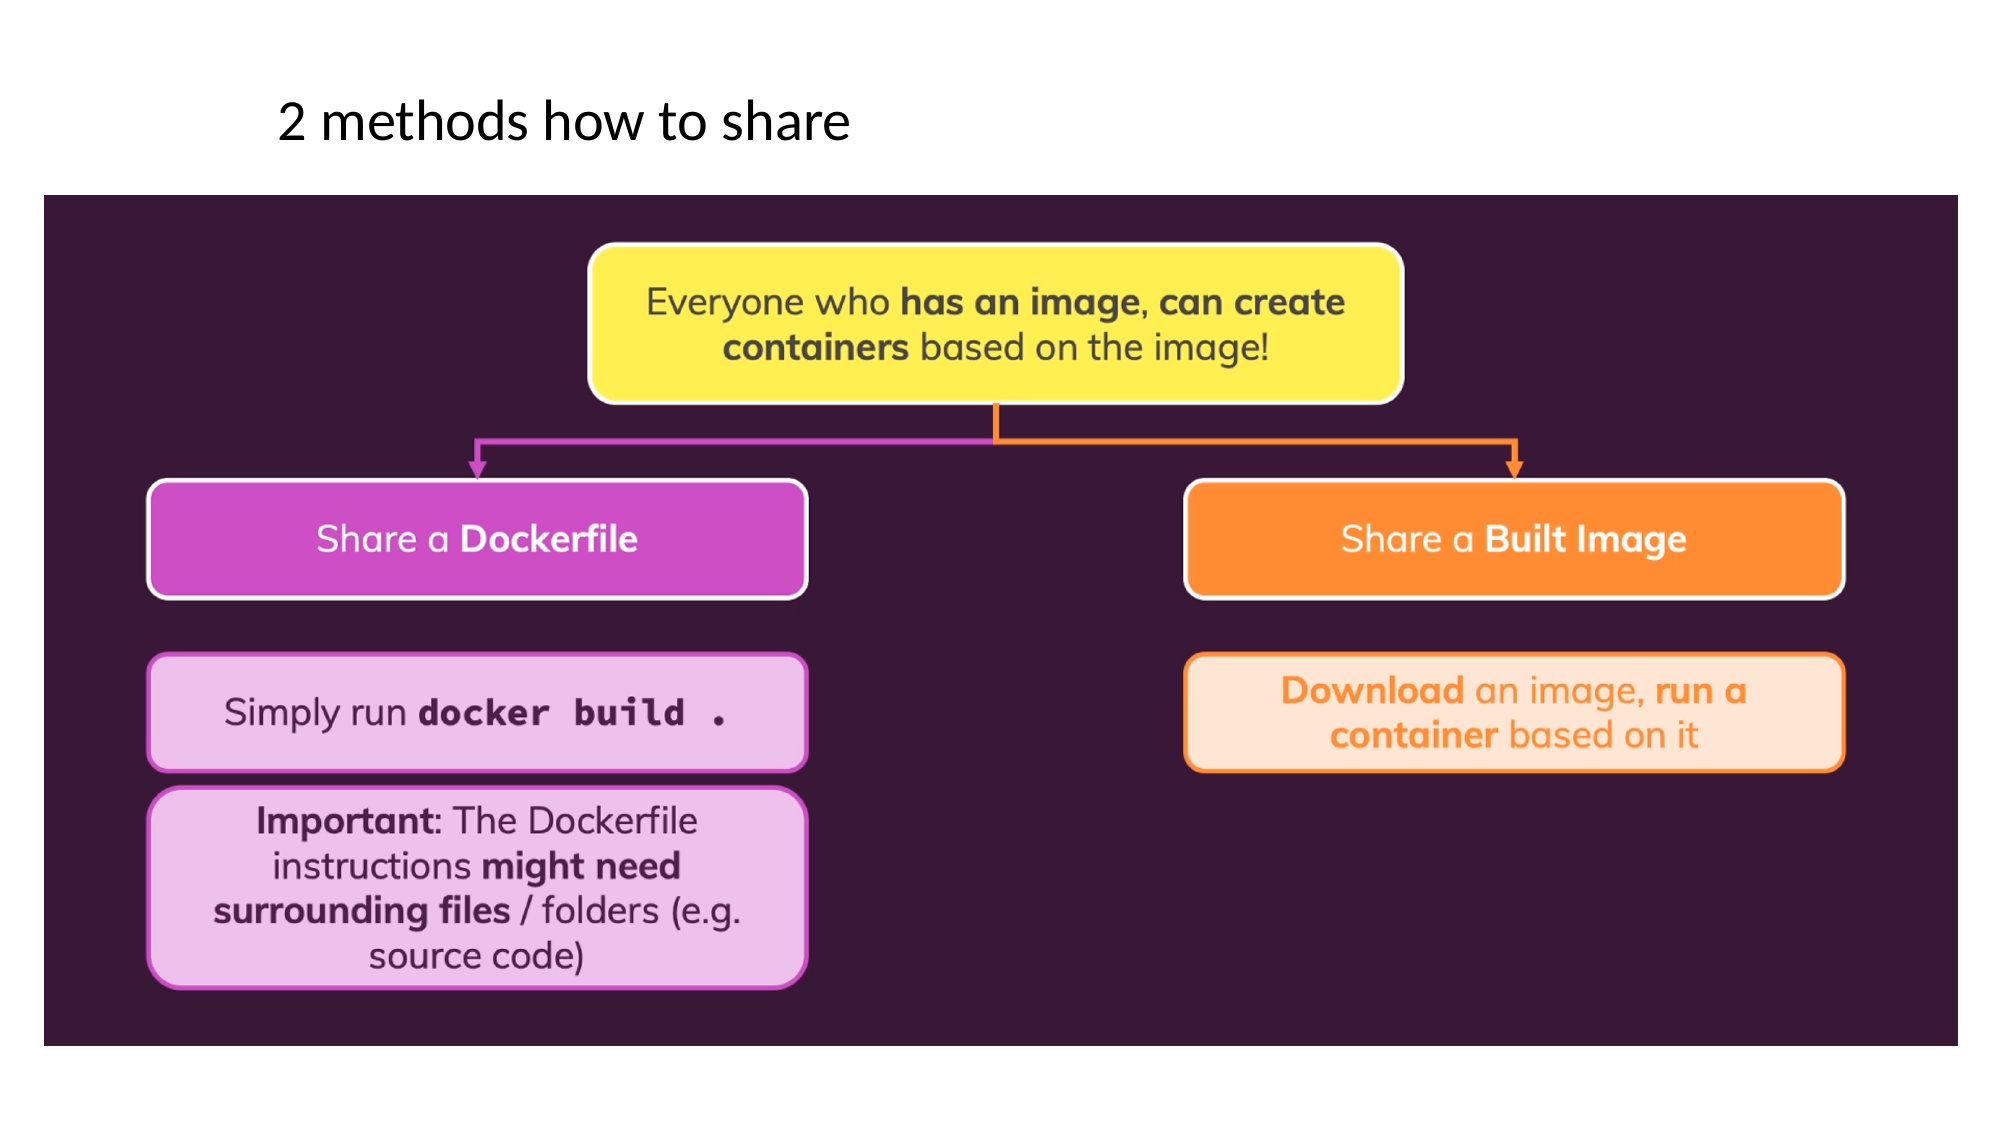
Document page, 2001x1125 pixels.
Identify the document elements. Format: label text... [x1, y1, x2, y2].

text_box 2 methods how to share [263, 75, 867, 160]
picture [44, 195, 1958, 1046]
